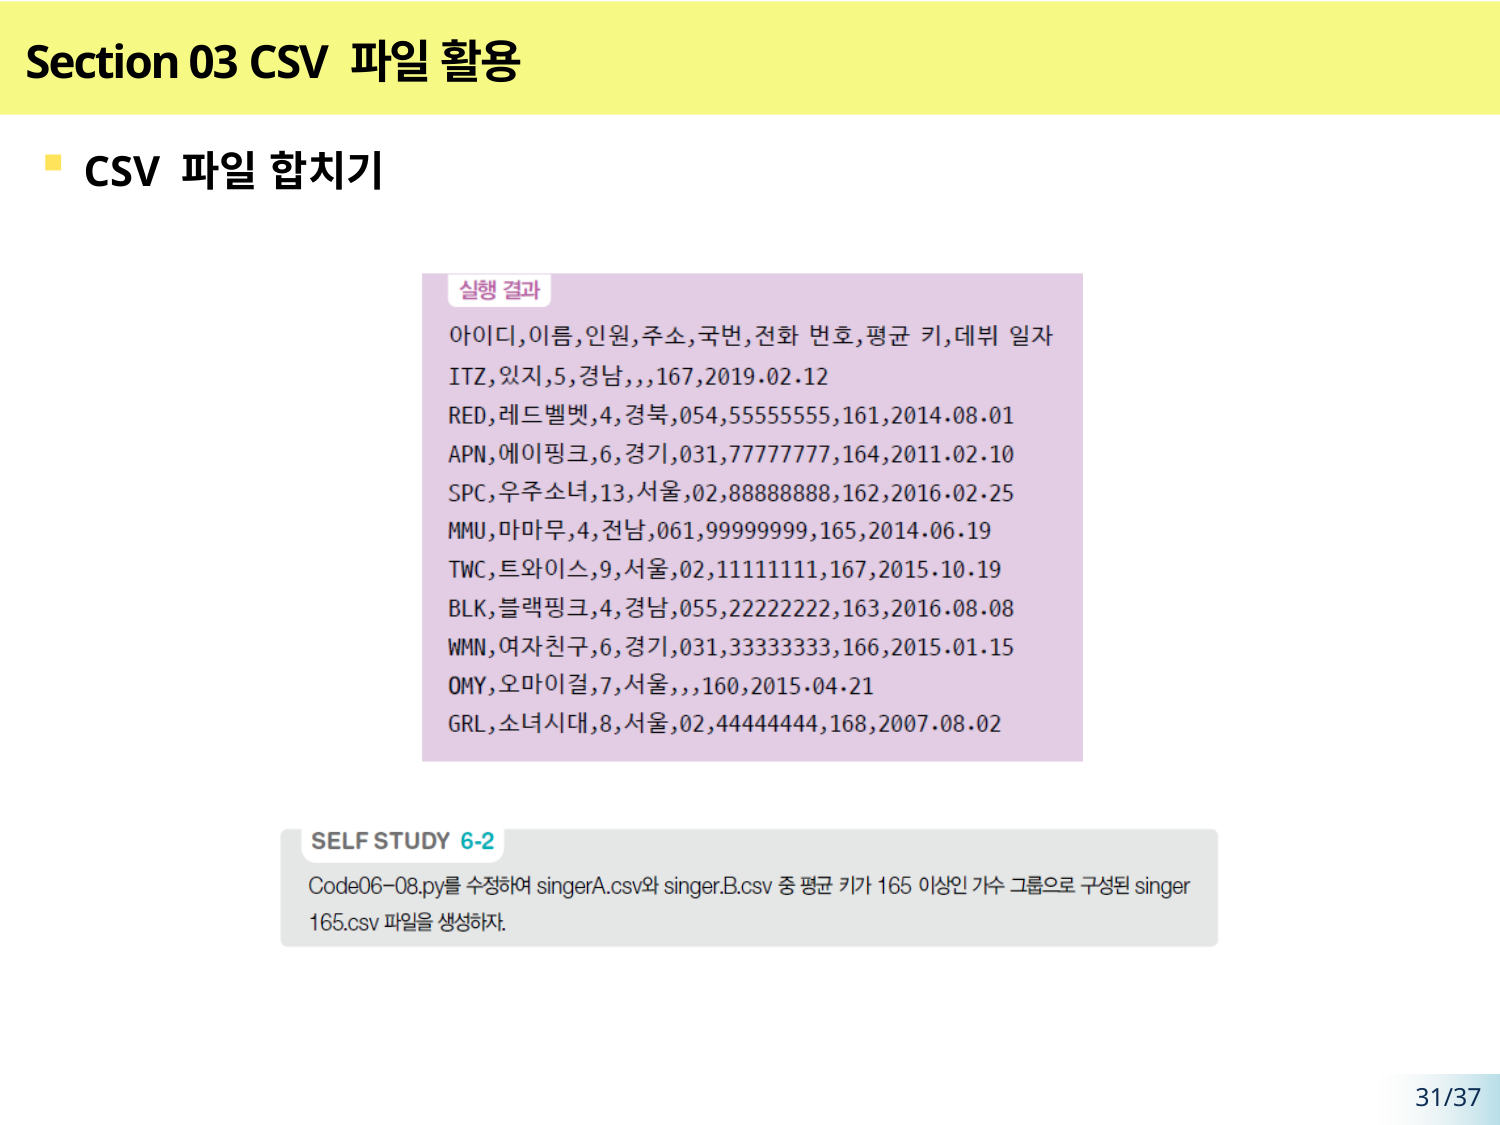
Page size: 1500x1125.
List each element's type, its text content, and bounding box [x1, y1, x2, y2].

title Section 03 CSV 파일 활용 [10, 21, 1288, 99]
list CSV 파일 합치기 [10, 126, 1481, 1057]
picture [416, 266, 1083, 763]
picture [275, 816, 1225, 950]
